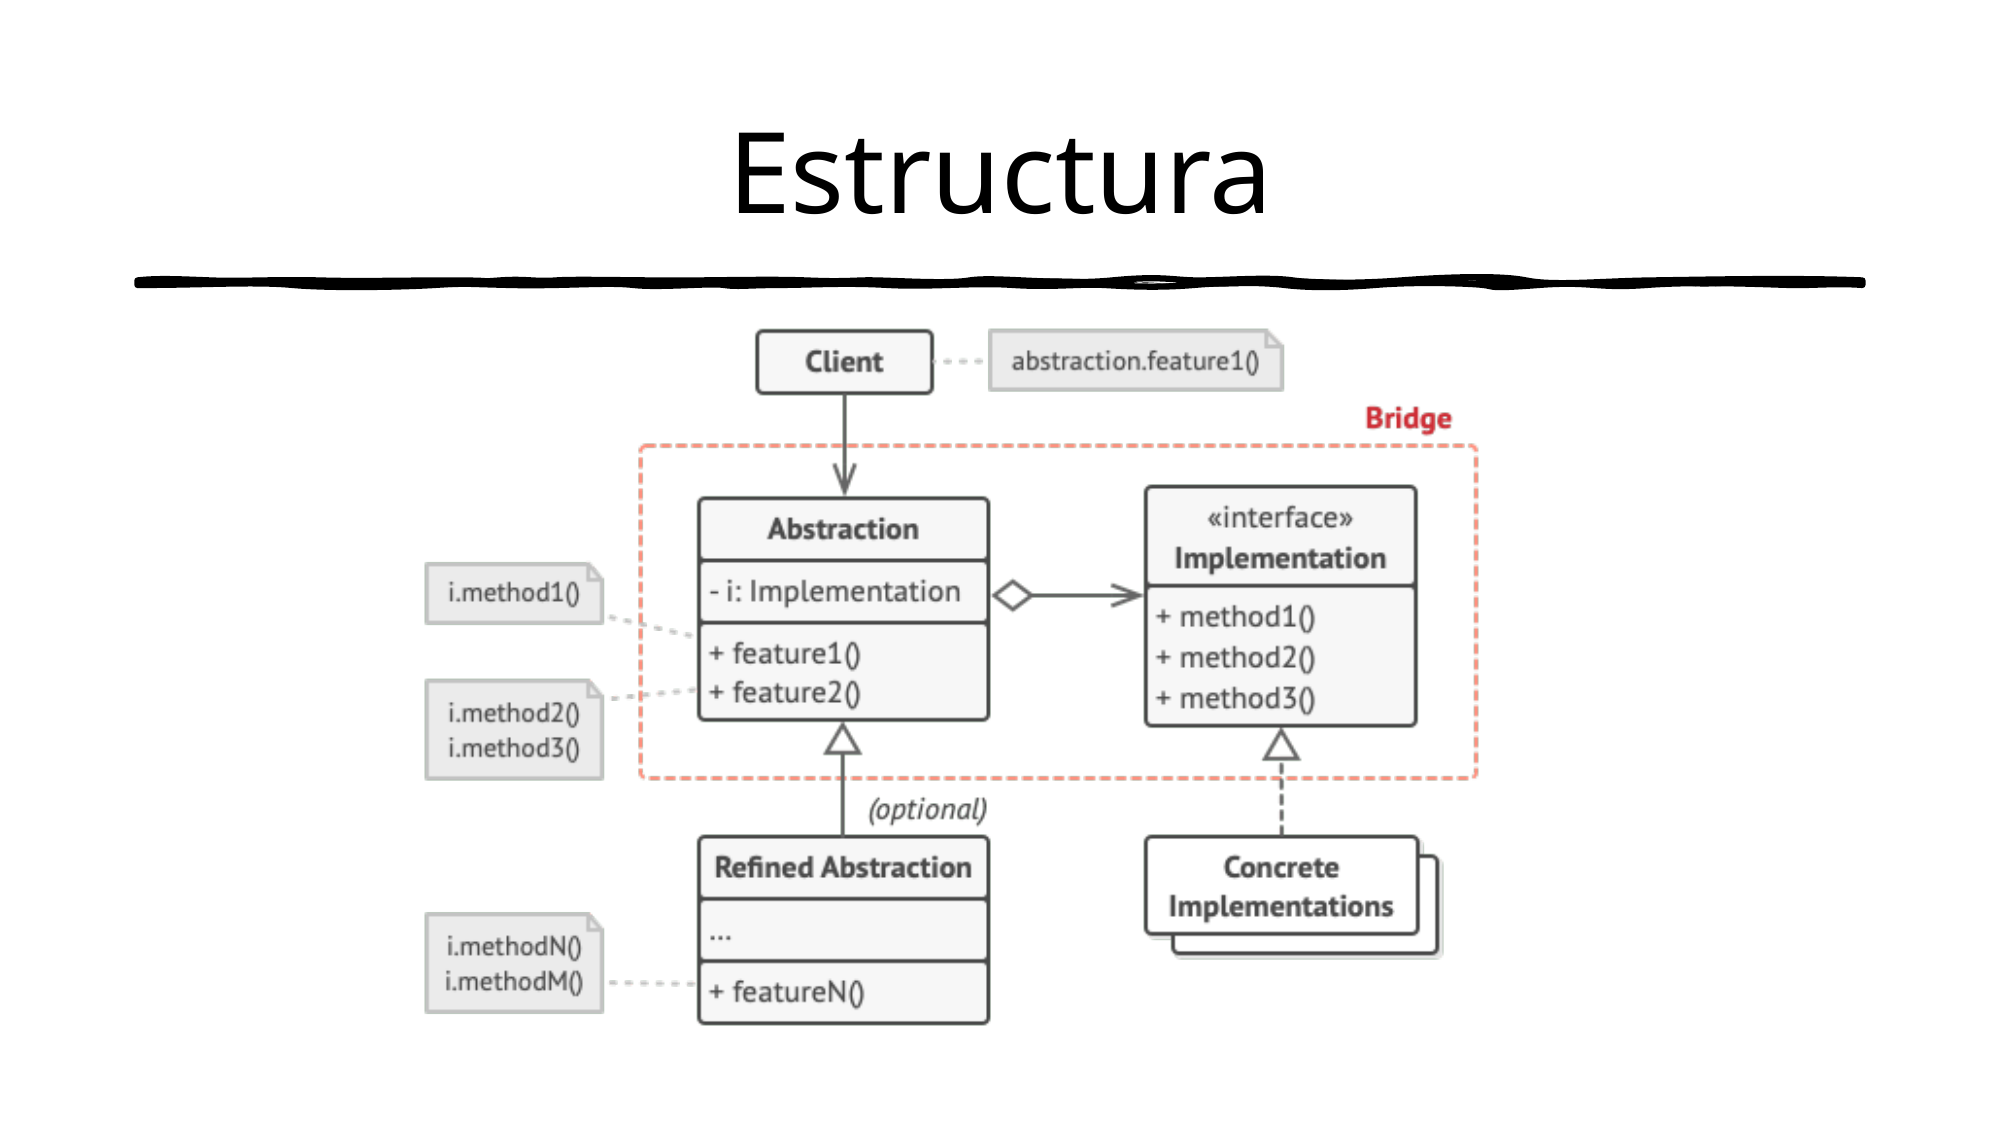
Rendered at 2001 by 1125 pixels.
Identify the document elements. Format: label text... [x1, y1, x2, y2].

title Estructura [137, 59, 1863, 278]
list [408, 312, 1496, 1051]
